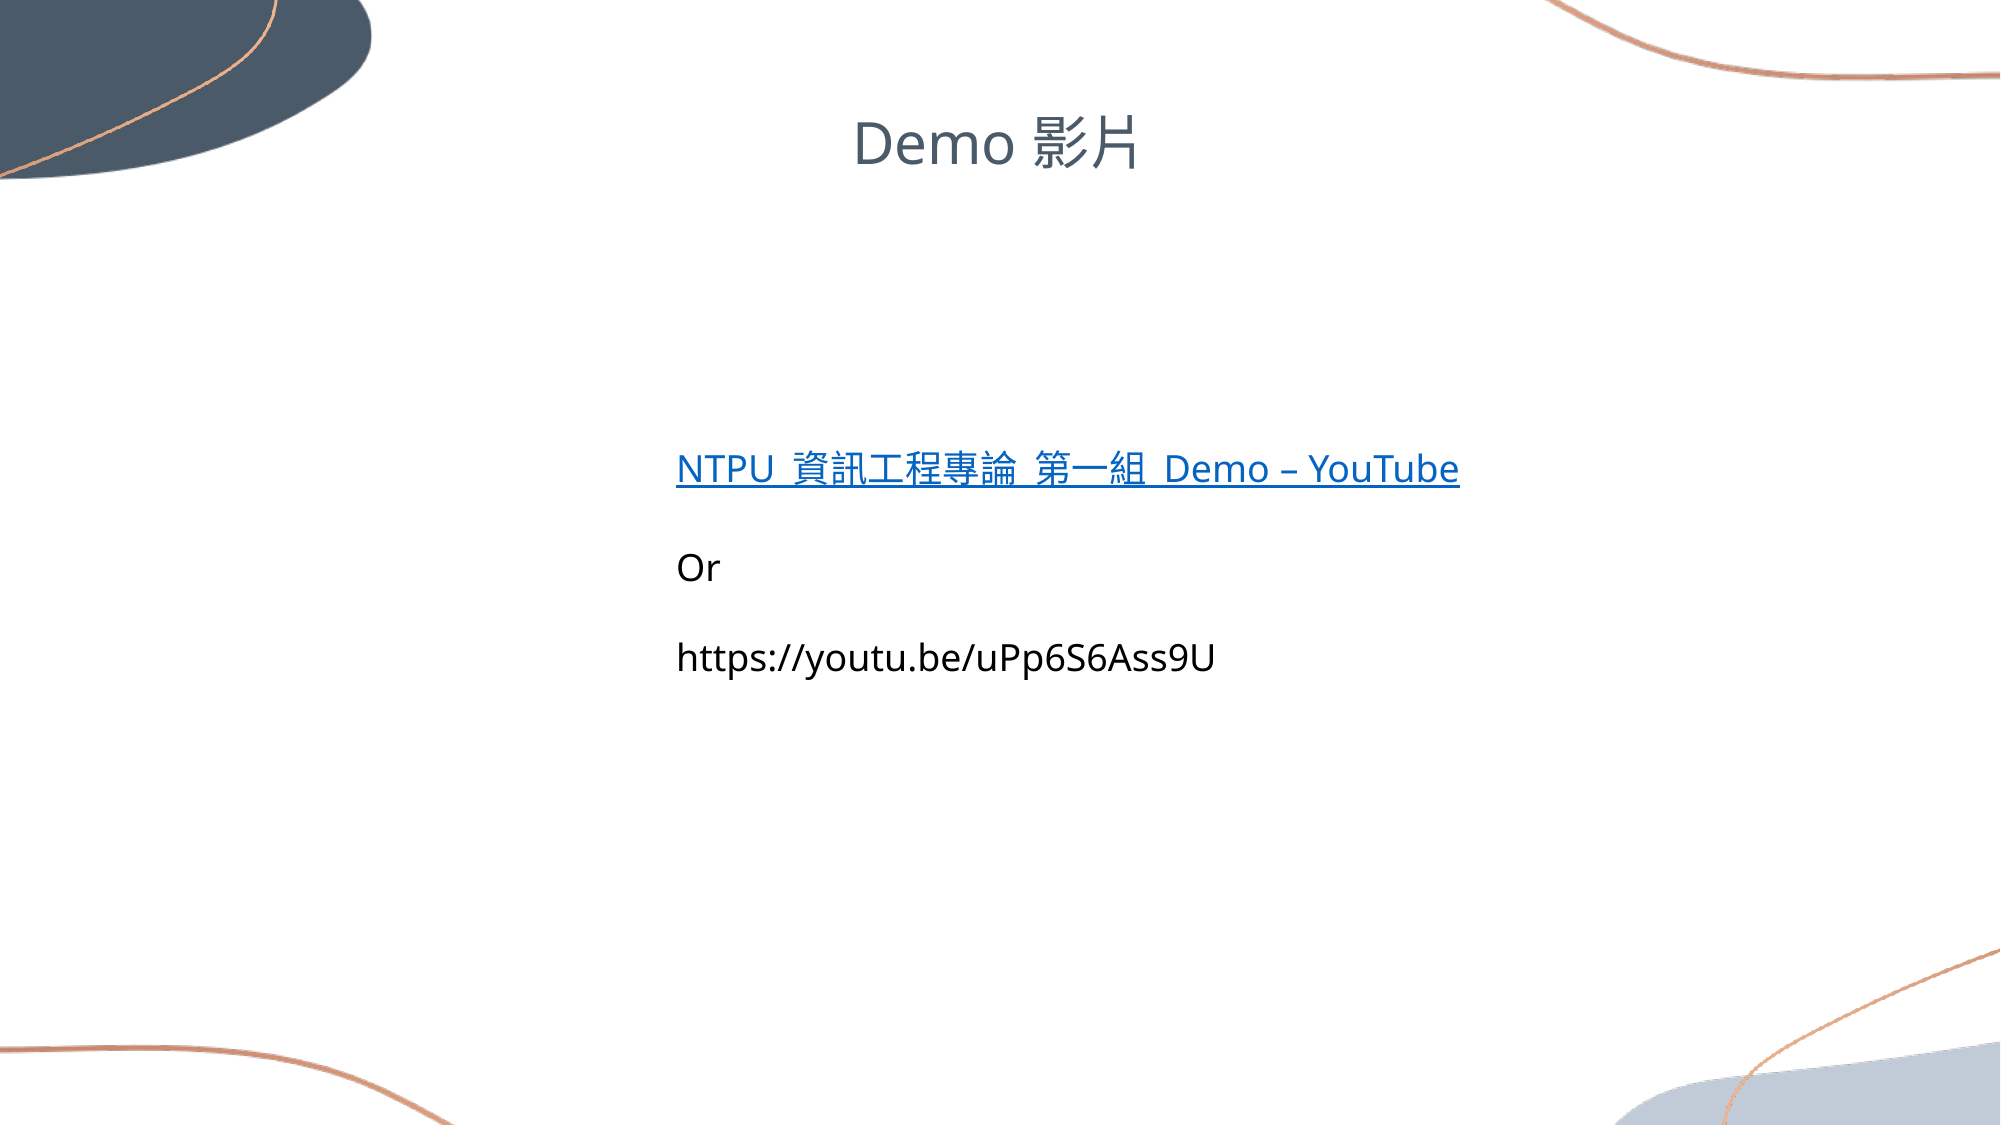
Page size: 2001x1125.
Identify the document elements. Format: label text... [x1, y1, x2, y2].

text_box NTPU_資訊工程專論_第一組_Demo – YouTube Or https://youtu.be/uPp6S6Ass9U [661, 437, 1475, 687]
picture [1522, 0, 2001, 107]
text_box Demo影片 [837, 98, 1163, 184]
picture [0, 1018, 478, 1125]
picture [0, 0, 372, 207]
picture [1603, 918, 2001, 1125]
